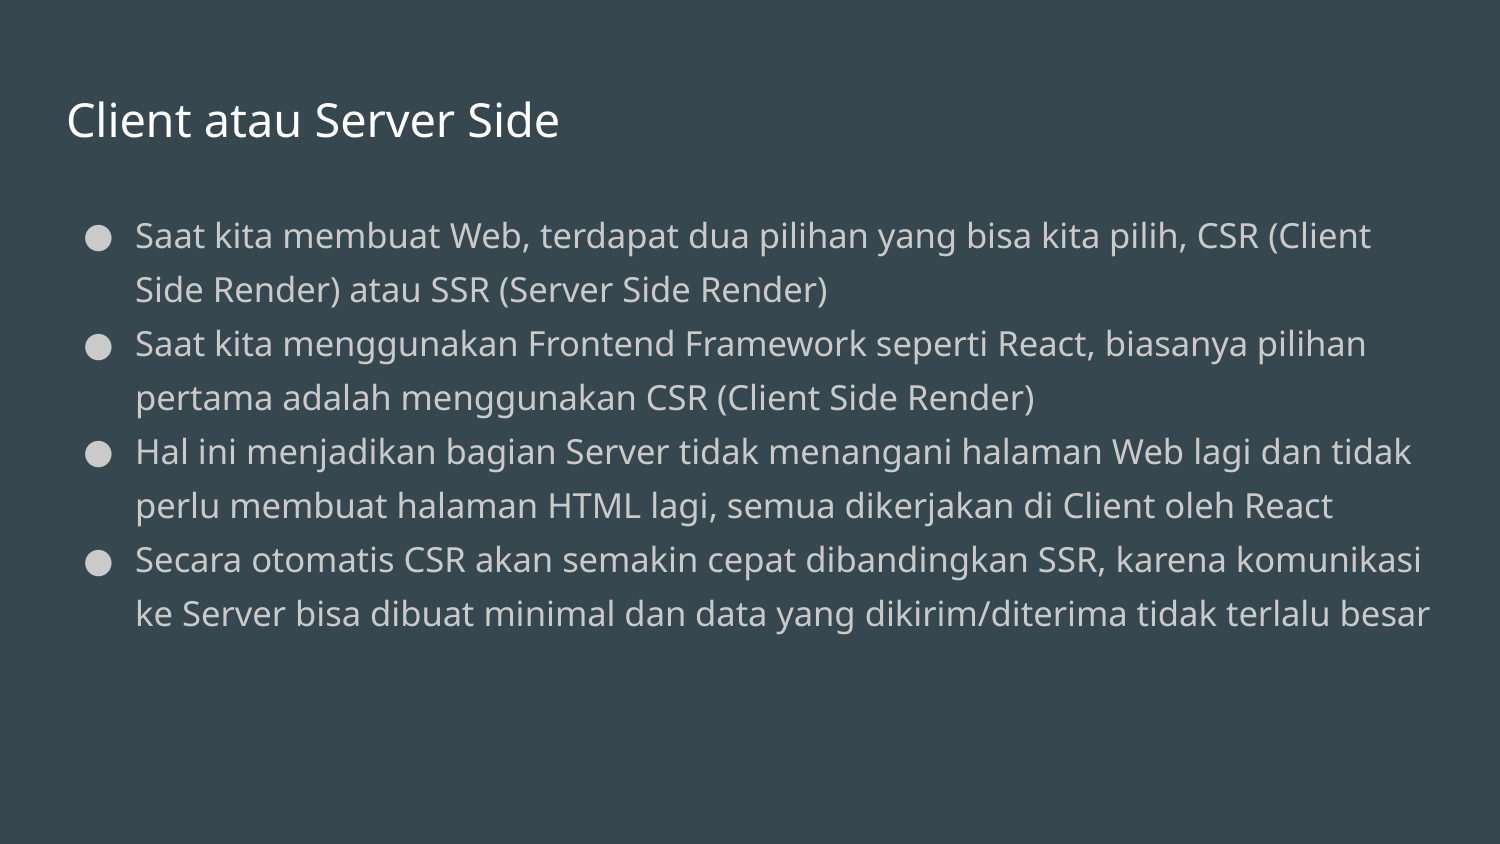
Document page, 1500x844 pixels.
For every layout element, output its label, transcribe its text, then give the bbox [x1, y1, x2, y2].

title Client atau Server Side [51, 72, 1449, 167]
list Saat kita membuat Web, terdapat dua pilihan yang bisa kita pilih, CSR (Client Side Render) atau SSR (Server Side Render) Saat kita menggunakan Frontend Framework seperti React, biasanya pilihan pertama adalah menggunakan CSR (Client Side Render) Hal ini menjadikan bagian Server tidak menangani halaman Web lagi dan tidak perlu membuat halaman HTML lagi, semua dikerjakan di Client oleh React Secara otomatis CSR akan semakin cepat dibandingkan SSR, karena komunikasi ke Server bisa dibuat minimal dan data yang dikirim/diterima tidak terlalu besar [51, 189, 1449, 750]
